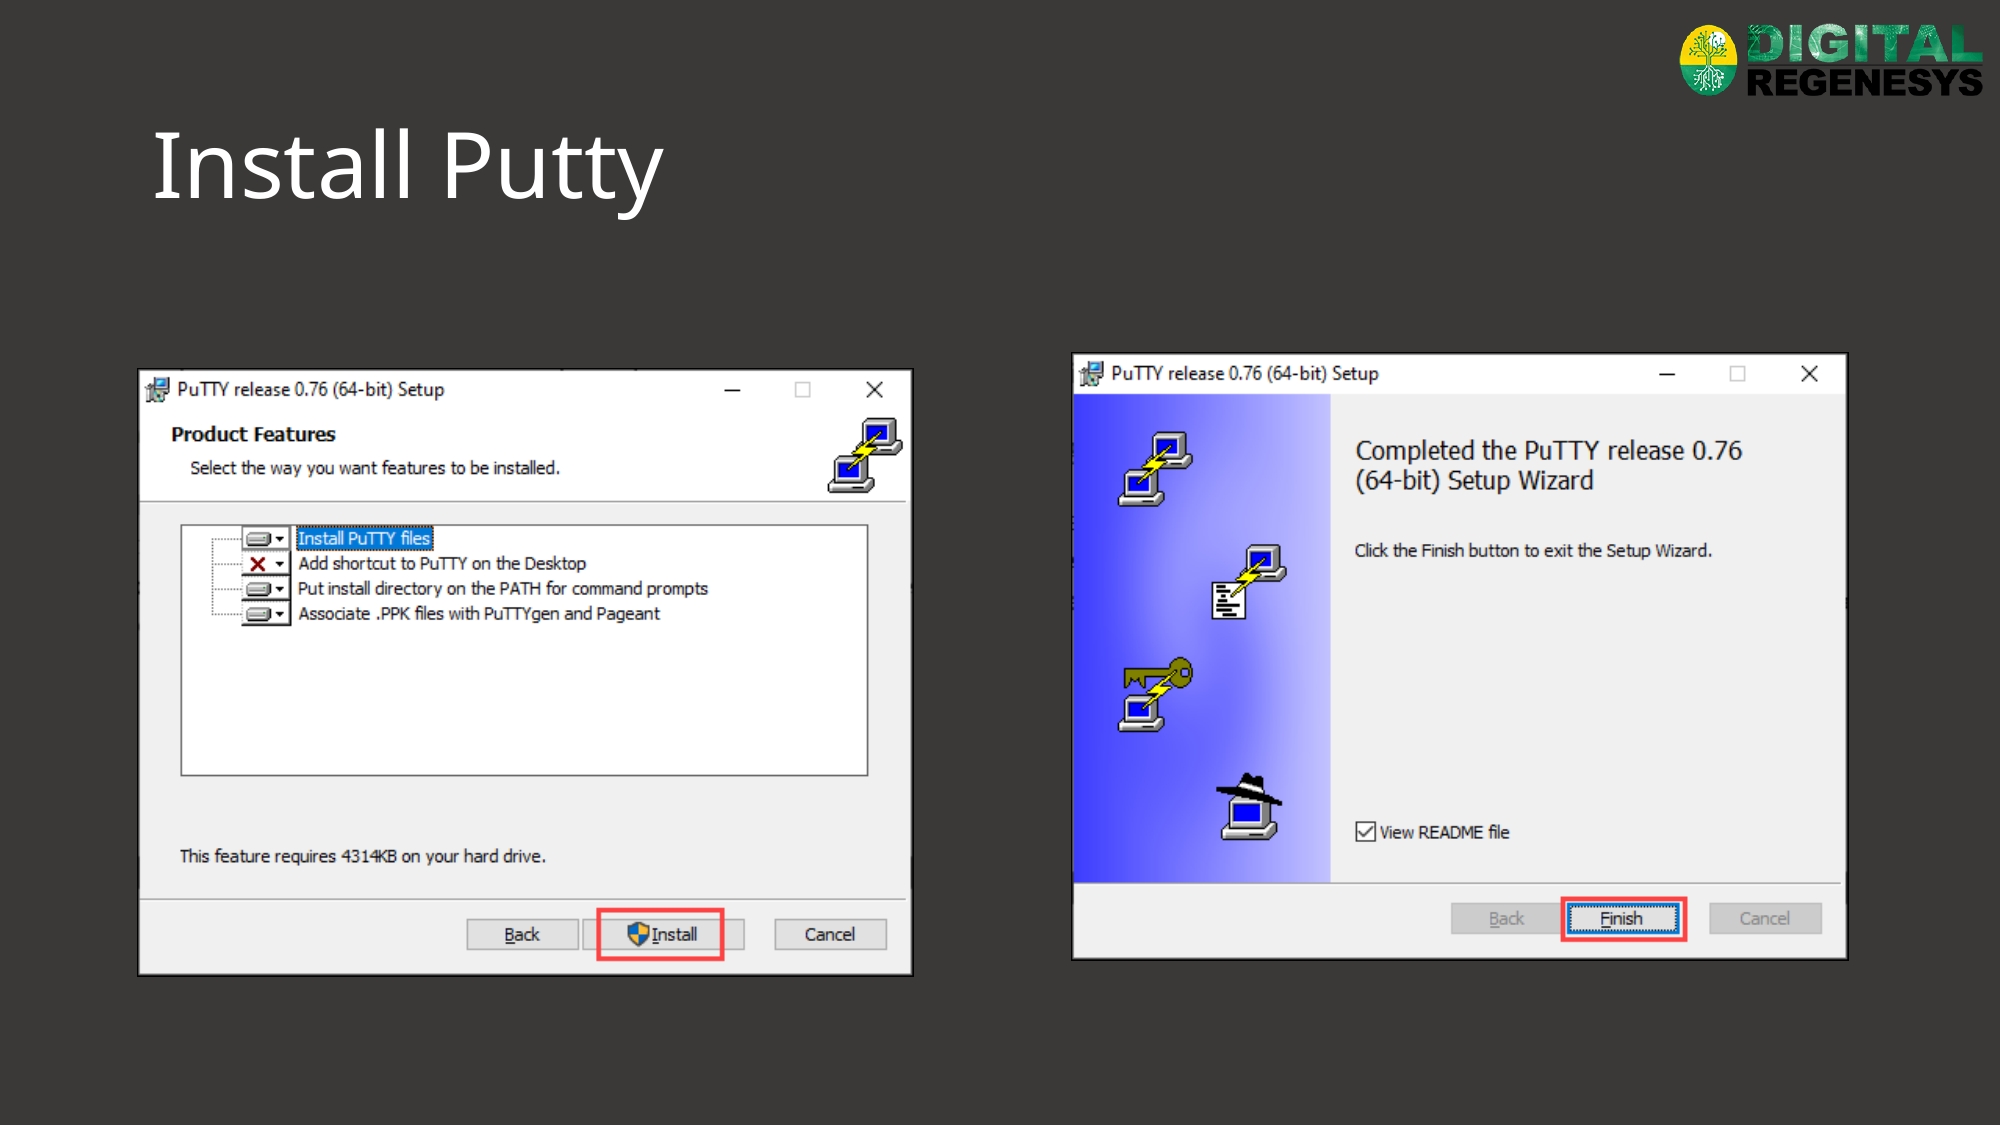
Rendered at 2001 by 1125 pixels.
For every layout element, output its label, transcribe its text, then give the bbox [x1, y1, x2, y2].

picture [137, 368, 914, 977]
title Install Putty [137, 59, 1863, 278]
picture [1679, 20, 1989, 99]
picture [1071, 352, 1849, 961]
